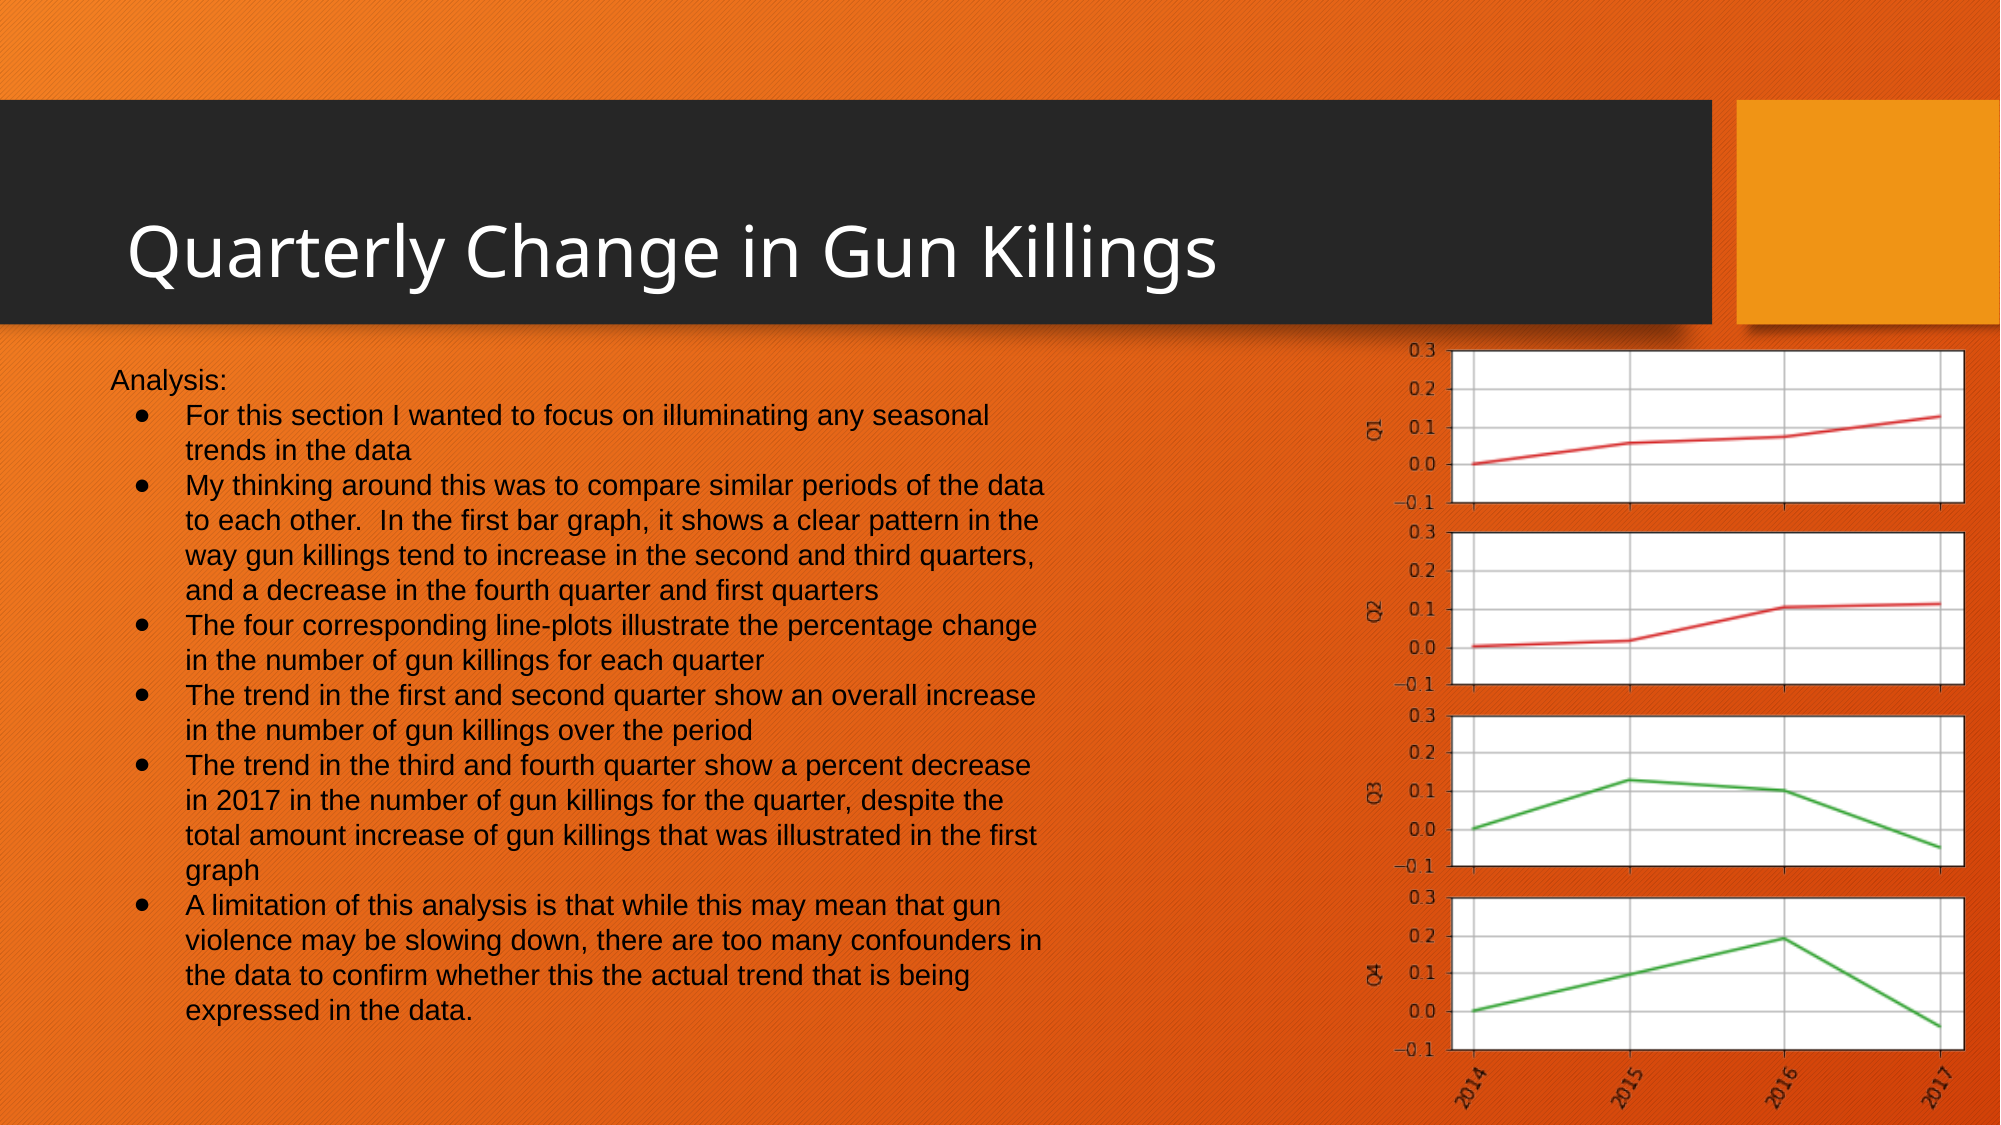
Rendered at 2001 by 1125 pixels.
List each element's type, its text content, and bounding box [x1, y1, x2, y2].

text_box Analysis: For this section I wanted to focus on illuminating any seasonal trends in the data My thinking around this was to compare similar periods of the data to each other. In the first bar graph, it shows a clear pattern in the way gun killings tend to increase in the second and third quarters, and a decrease in the fourth quarter and first quarters The four corresponding line-plots illustrate the percentage change in the number of gun killings for each quarter The trend in the first and second quarter show an overall increase in the number of gun killings over the period The trend in the third and fourth quarter show a percent decrease in 2017 in the number of gun killings for the quarter, despite the total amount increase of gun killings that was illustrated in the first graph A limitation of this analysis is that while this may mean that gun violence may be slowing down, there are too many confounders in the data to confirm whether this the actual trend that is being expressed in the data. [95, 346, 1068, 1041]
picture [0, 325, 2000, 1125]
title Quarterly Change in Gun Killings [111, 123, 1689, 301]
